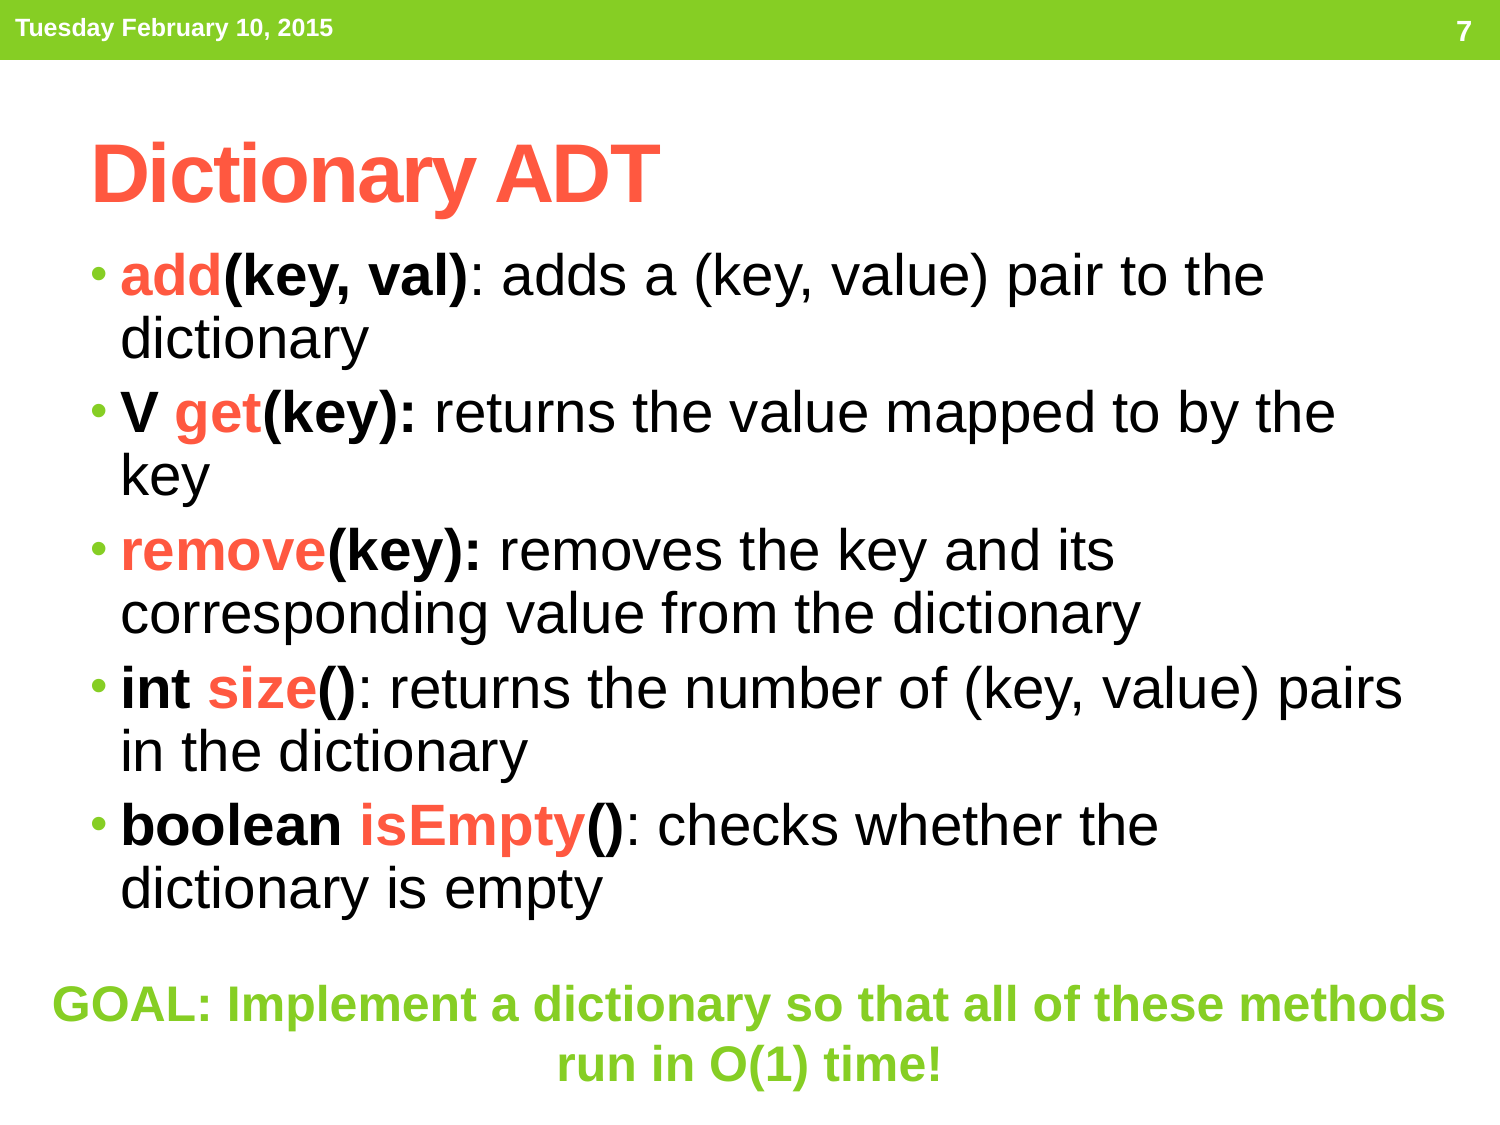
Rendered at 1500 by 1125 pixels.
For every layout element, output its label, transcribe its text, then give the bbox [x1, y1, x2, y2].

title Dictionary ADT [75, 87, 1425, 237]
slide_number 7 [1312, 3, 1488, 57]
list add(key, val): adds a (key, value) pair to the dictionary V get(key): returns the value mapped to by the key remove(key): removes the key and its corresponding value from the dictionary int size(): returns the number of (key, value) pairs in the dictionary boolean isEmpty(): checks whether the dictionary is empty [75, 237, 1425, 963]
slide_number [0, 0, 475, 54]
text_box GOAL: Implement a dictionary so that all of these methods run in O(1) time! [0, 963, 1500, 1099]
